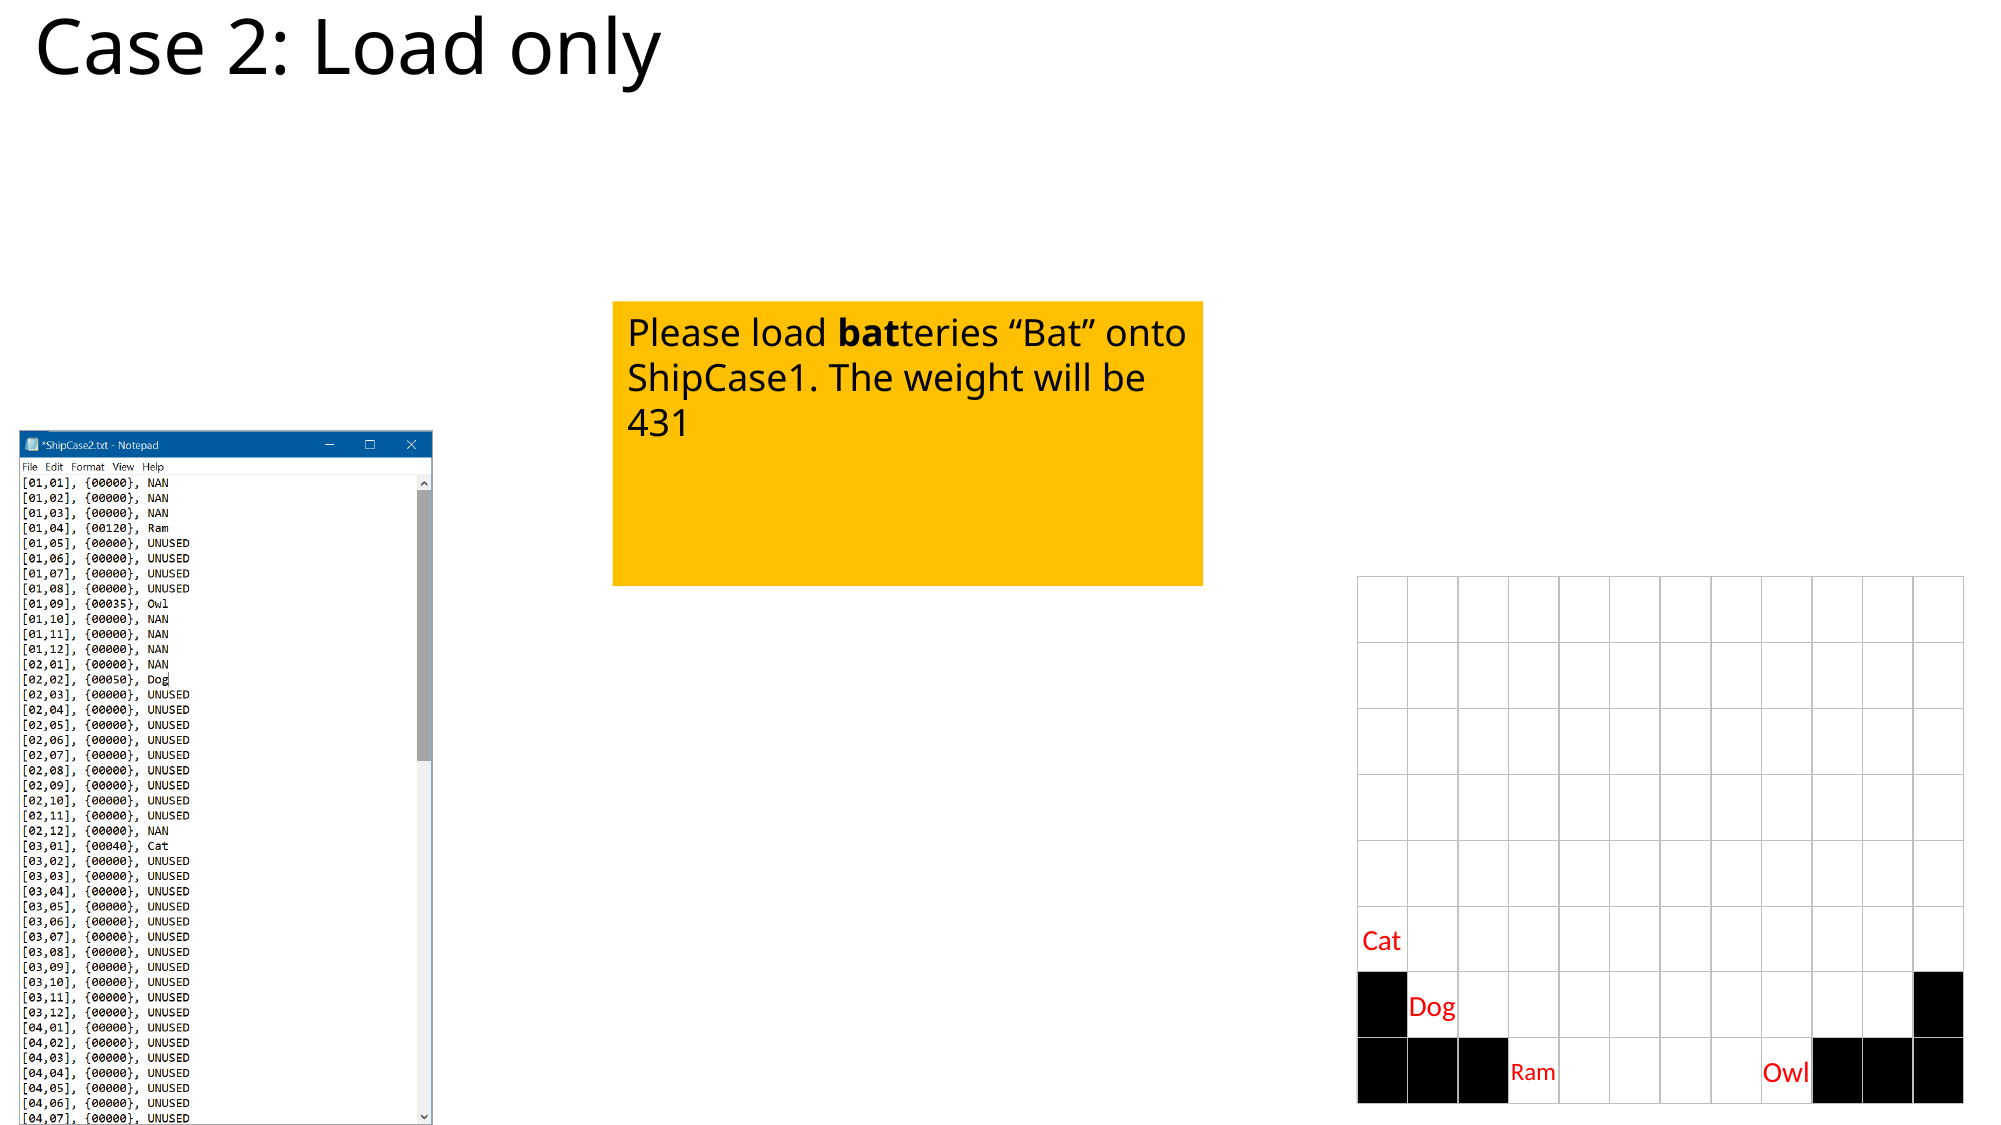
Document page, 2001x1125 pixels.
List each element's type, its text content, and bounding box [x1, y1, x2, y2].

text_box [1457, 709, 1507, 774]
text_box [1558, 971, 1609, 1037]
text_box [1406, 1037, 1457, 1105]
text_box [1862, 905, 1912, 971]
text_box [1710, 905, 1760, 971]
text_box Ram [1507, 1037, 1558, 1105]
text_box [1760, 709, 1811, 774]
text_box [1406, 840, 1457, 905]
text_box [1912, 840, 1964, 905]
text_box [1507, 840, 1558, 905]
text_box [1609, 575, 1659, 642]
text_box [1862, 575, 1912, 642]
text_box [1558, 575, 1609, 642]
picture [19, 430, 433, 1125]
text_box Cat [1356, 905, 1406, 971]
text_box [1710, 575, 1760, 642]
text_box [1356, 971, 1406, 1037]
title Case 2: Load only [19, 0, 1745, 99]
text_box [1356, 709, 1406, 774]
text_box [1811, 1037, 1862, 1105]
text_box [1710, 840, 1760, 905]
text_box [1609, 905, 1659, 971]
text_box [1507, 971, 1558, 1037]
text_box [1912, 1037, 1964, 1105]
text_box [1659, 709, 1710, 774]
text_box [1609, 971, 1659, 1037]
text_box [1356, 840, 1406, 905]
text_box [1356, 642, 1964, 709]
text_box [1760, 575, 1811, 642]
text_box [1659, 575, 1710, 642]
text_box [1356, 575, 1406, 642]
text_box [1710, 971, 1760, 1037]
text_box [1811, 840, 1862, 905]
text_box [1659, 905, 1710, 971]
text_box [1862, 971, 1912, 1037]
text_box [1912, 575, 1964, 642]
text_box [1811, 709, 1862, 774]
text_box [1356, 1037, 1406, 1105]
text_box [1862, 1037, 1912, 1105]
text_box Dog [1406, 971, 1457, 1037]
text_box Owl [1760, 1037, 1811, 1105]
text_box [1912, 709, 1964, 774]
text_box [1862, 840, 1912, 905]
text_box [1507, 905, 1558, 971]
text_box [1710, 1037, 1760, 1105]
text_box [1811, 905, 1862, 971]
text_box [1862, 709, 1912, 774]
text_box [1609, 1037, 1659, 1105]
text_box [1457, 971, 1507, 1037]
text_box [1710, 709, 1760, 774]
text_box [1912, 971, 1964, 1037]
text_box [1507, 709, 1558, 774]
text_box [1760, 971, 1811, 1037]
text_box [1558, 905, 1609, 971]
text_box [1659, 1037, 1710, 1105]
text_box [1811, 971, 1862, 1037]
text_box Please load batteries “Bat” onto ShipCase1. The weight will be 431 [612, 301, 1204, 587]
text_box [1457, 575, 1507, 642]
text_box [1558, 1037, 1609, 1105]
text_box [1912, 905, 1964, 971]
text_box [1659, 840, 1710, 905]
text_box [1406, 575, 1457, 642]
text_box [1457, 905, 1507, 971]
text_box [1760, 840, 1811, 905]
text_box [1760, 905, 1811, 971]
text_box [1507, 575, 1558, 642]
text_box [1609, 709, 1659, 774]
text_box [1457, 1037, 1507, 1105]
text_box [1609, 840, 1659, 905]
text_box [1811, 575, 1862, 642]
text_box [1558, 709, 1609, 774]
text_box [1659, 971, 1710, 1037]
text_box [1356, 774, 1964, 840]
text_box [1558, 840, 1609, 905]
text_box [1406, 709, 1457, 774]
text_box [1406, 905, 1457, 971]
text_box [1457, 840, 1507, 905]
